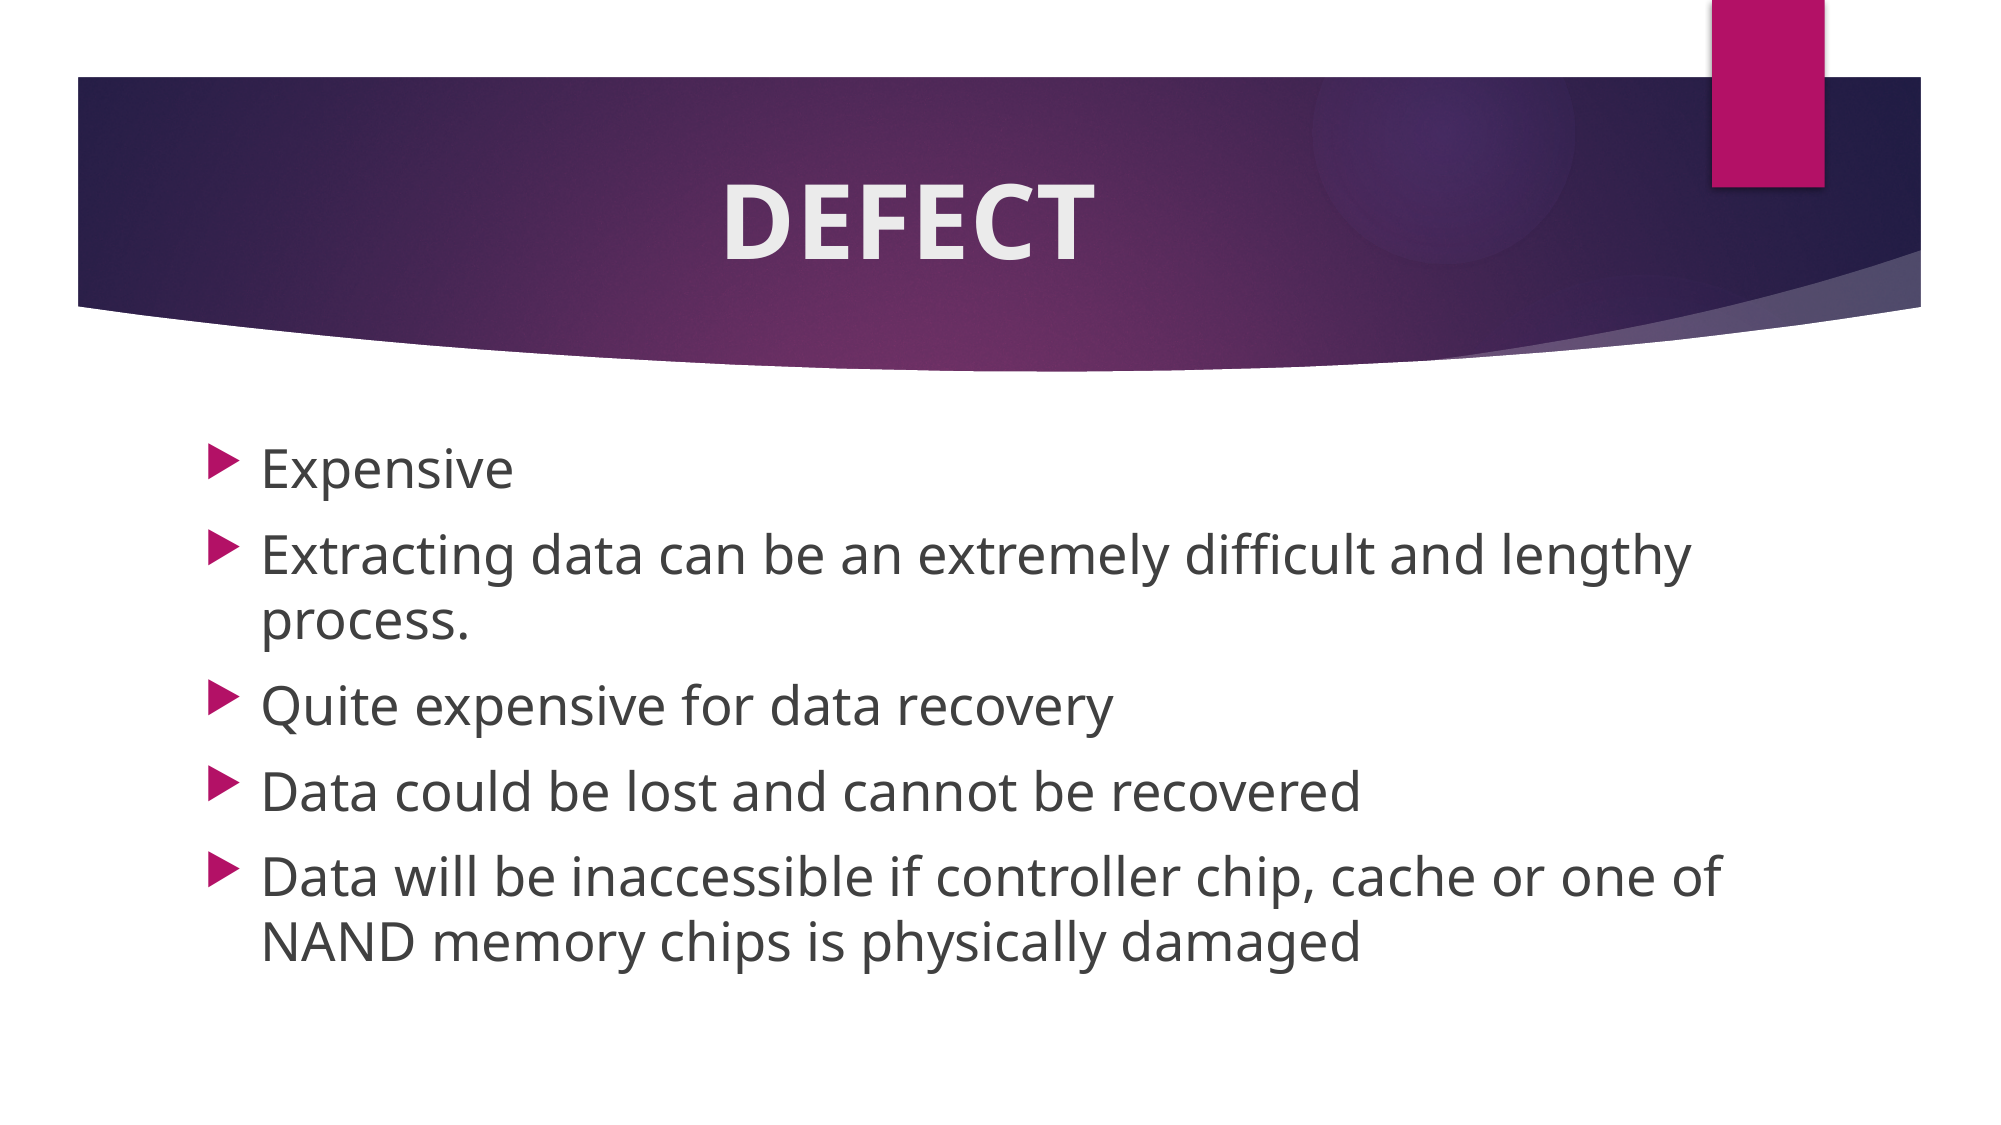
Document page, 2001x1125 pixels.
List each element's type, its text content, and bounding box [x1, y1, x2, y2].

title DEFECT [189, 159, 1627, 276]
list Expensive Extracting data can be an extremely difficult and lengthy process. Quite expensive for data recovery Data could be lost and cannot be recovered Data will be inaccessible if controller chip, cache or one of NAND memory chips is physically damaged [189, 427, 1869, 988]
